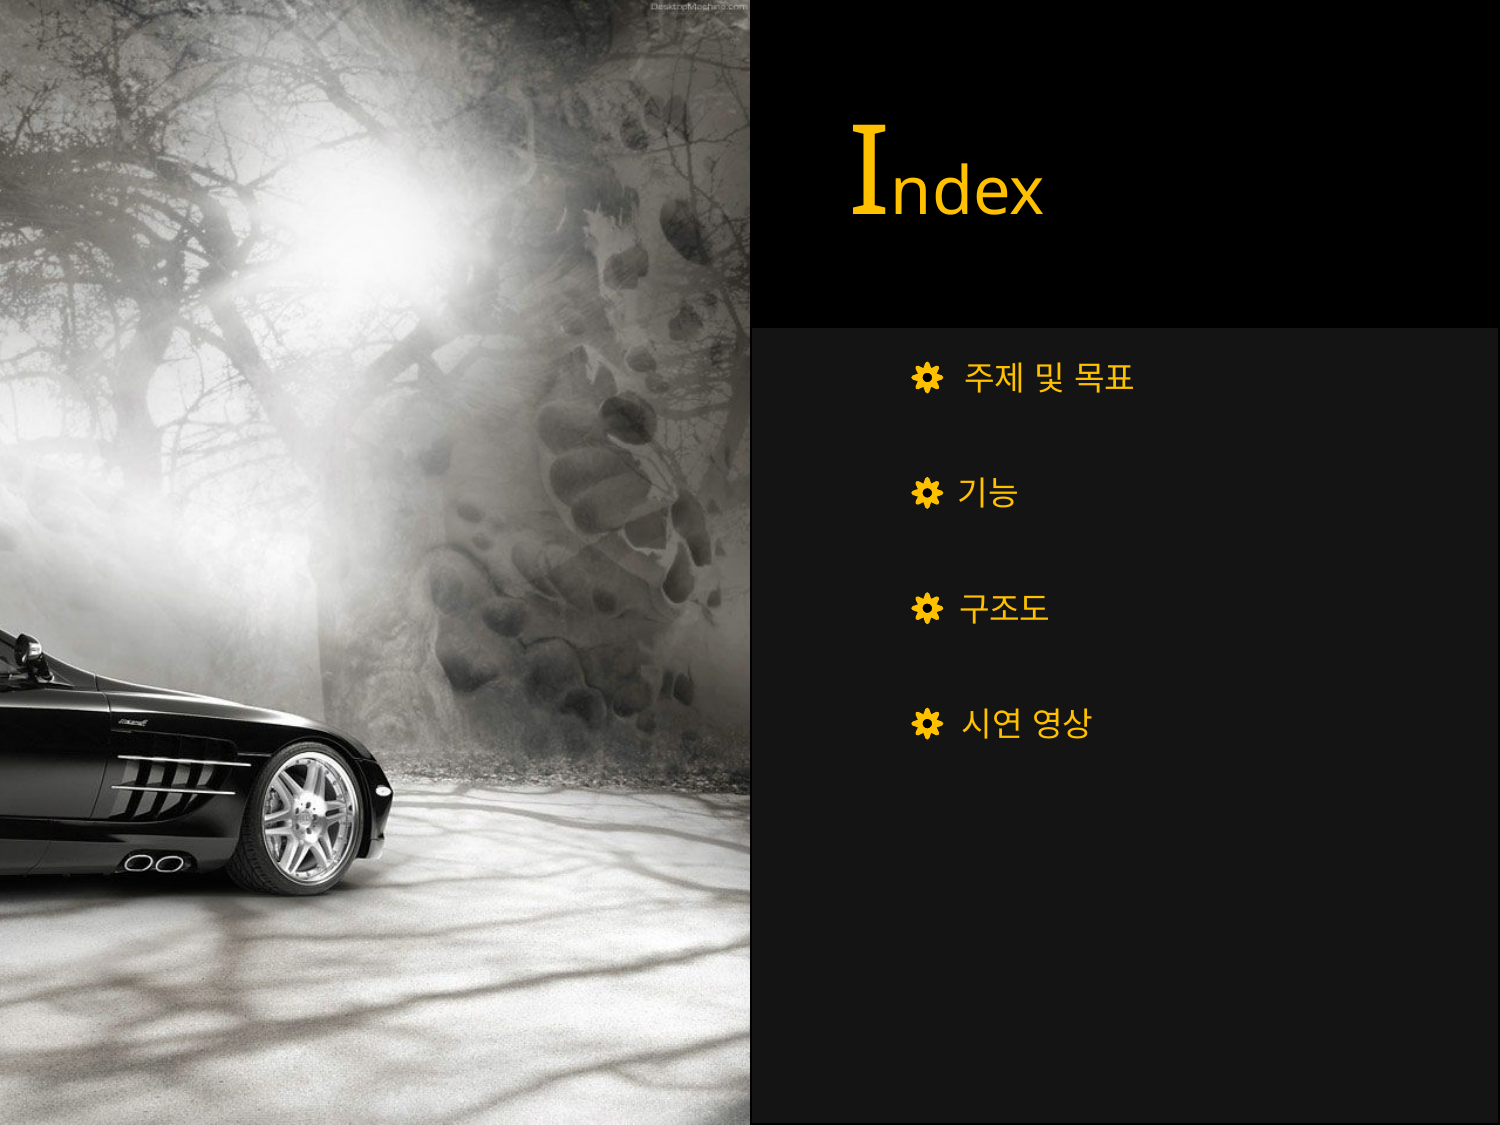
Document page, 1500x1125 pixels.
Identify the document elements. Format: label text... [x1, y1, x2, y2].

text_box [913, 695, 1116, 752]
text_box Index [833, 82, 1060, 248]
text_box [913, 580, 1071, 637]
text_box [754, 324, 1500, 1125]
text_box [913, 349, 1161, 406]
picture [0, 0, 751, 1125]
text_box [913, 464, 1038, 521]
